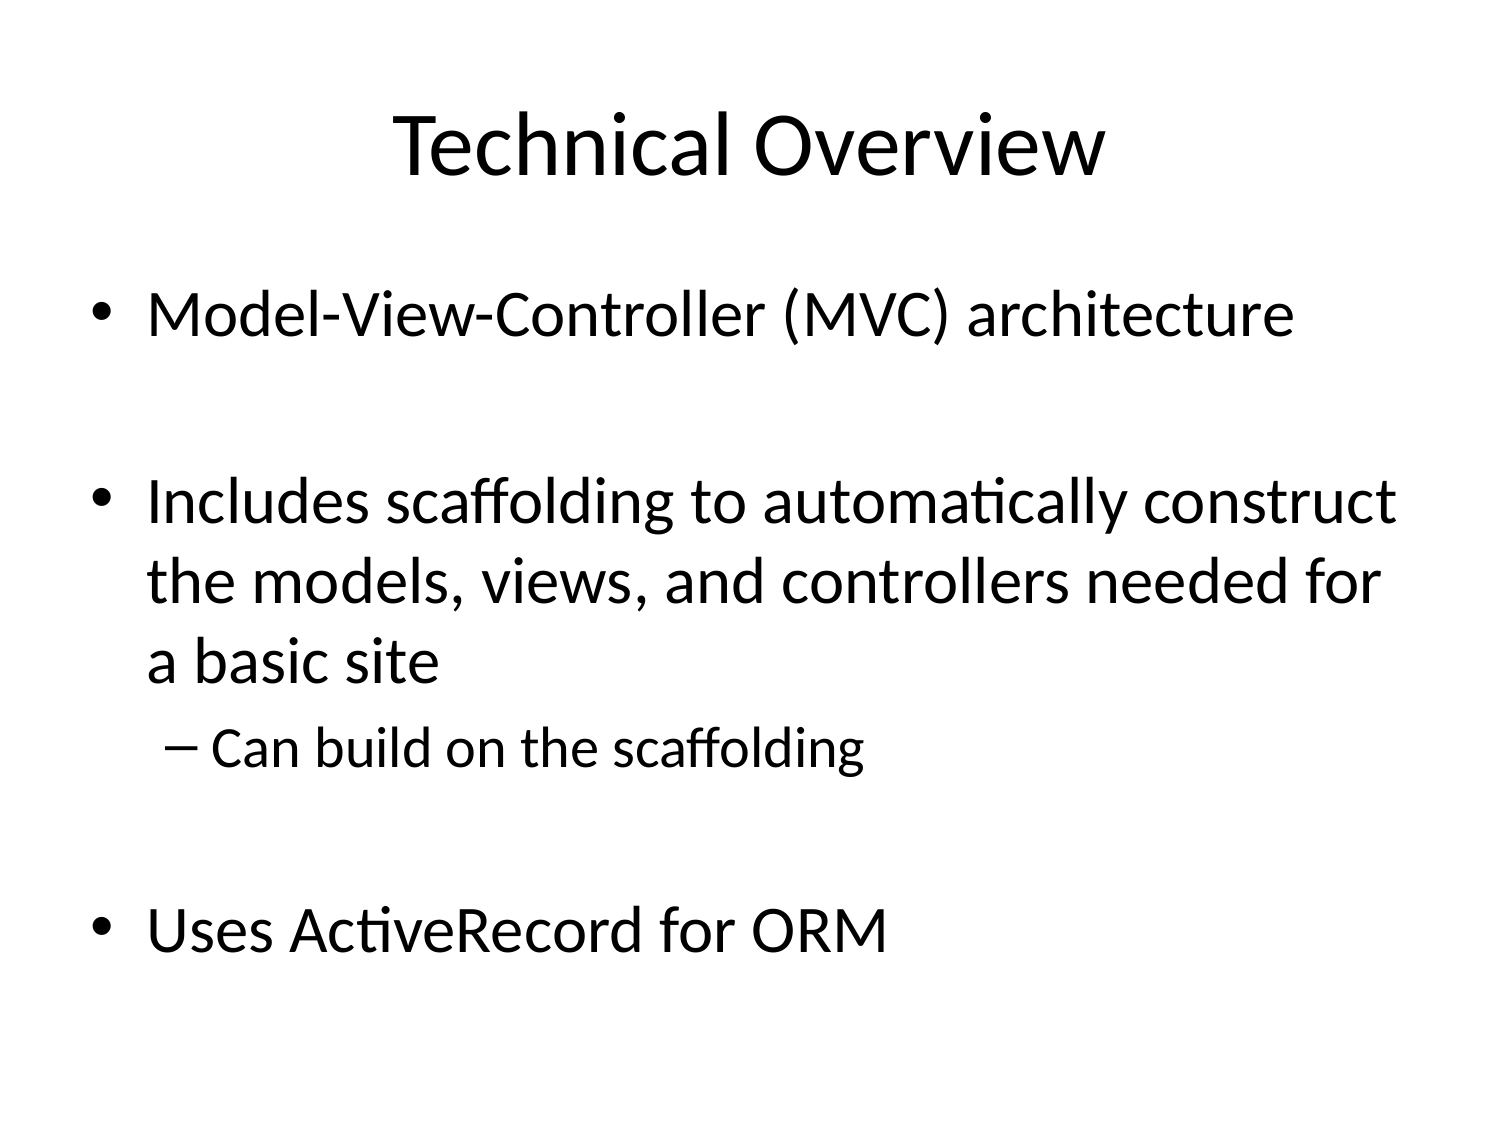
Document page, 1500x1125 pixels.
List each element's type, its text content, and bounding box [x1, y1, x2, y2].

title Technical Overview [75, 45, 1425, 233]
list Model-View-Controller (MVC) architecture Includes scaffolding to automatically construct the models, views, and controllers needed for a basic site Can build on the scaffolding Uses ActiveRecord for ORM [75, 262, 1425, 1059]
